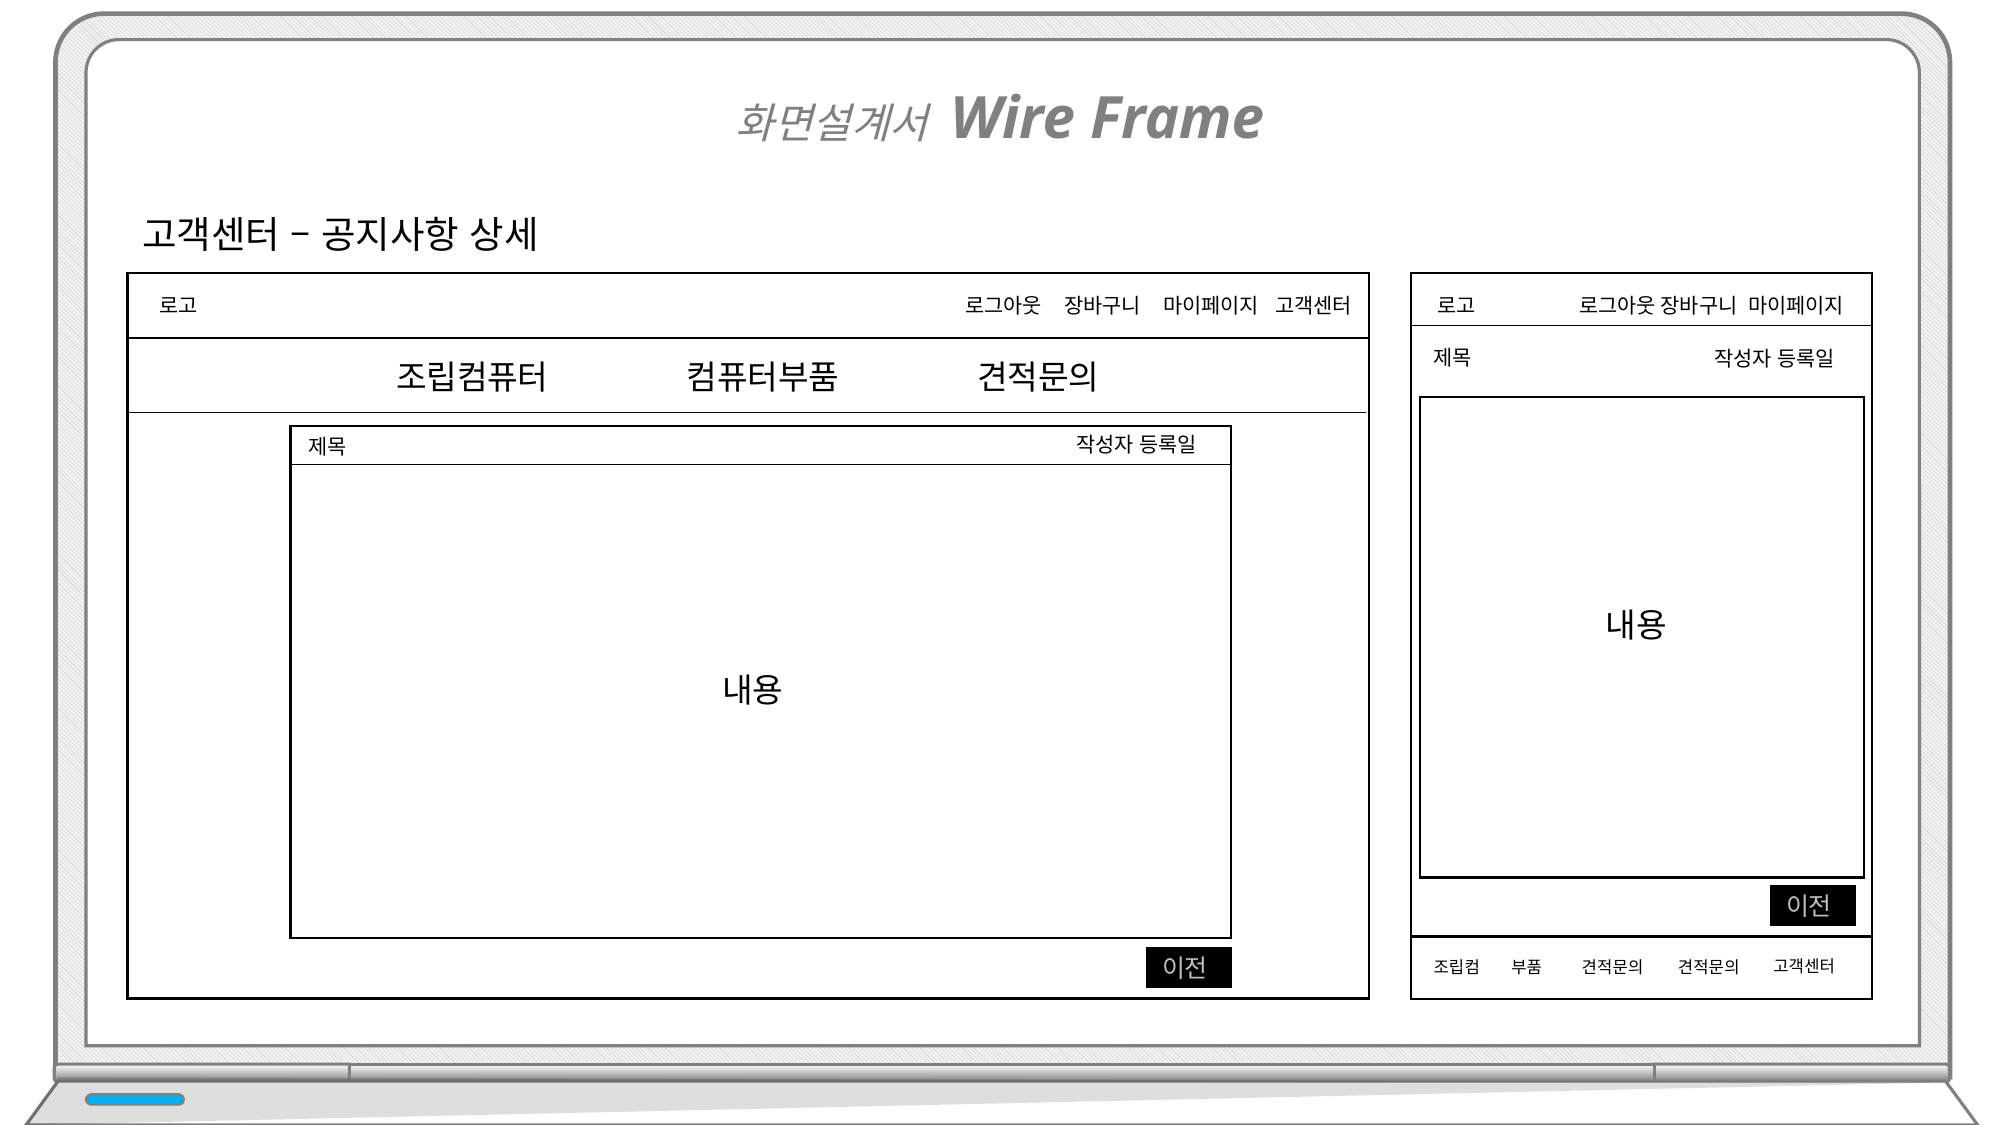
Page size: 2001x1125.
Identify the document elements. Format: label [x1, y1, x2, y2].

text_box [24, 13, 1978, 1125]
